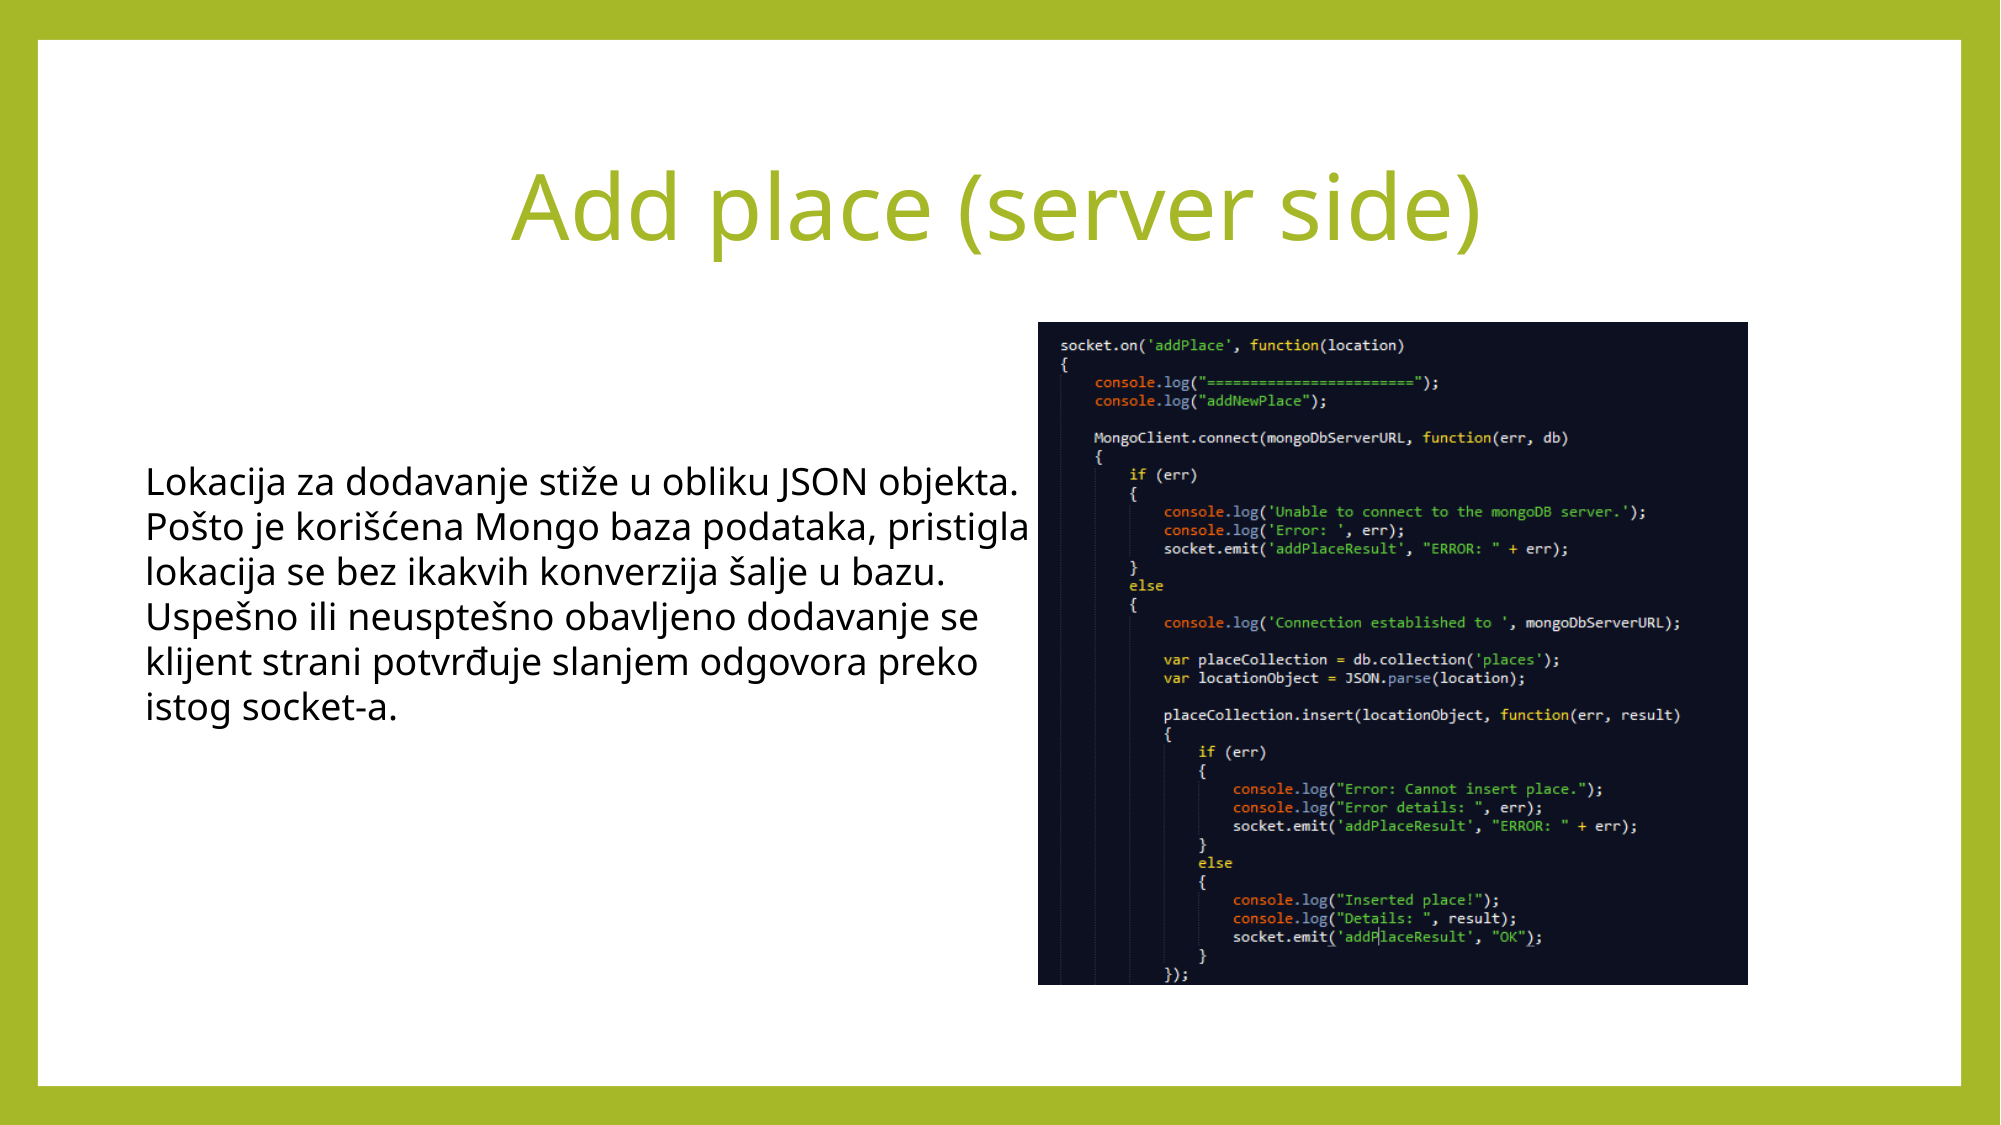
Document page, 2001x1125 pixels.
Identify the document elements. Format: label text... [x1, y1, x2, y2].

title Add place (server side) [187, 99, 1808, 323]
text_box Lokacija za dodavanje stiže u obliku JSON objekta. Pošto je korišćena Mongo baza podataka, pristigla lokacija se bez ikakvih konverzija šalje u bazu. Uspešno ili neusptešno obavljeno dodavanje se klijent strani potvrđuje slanjem odgovora preko istog socket-a. [130, 450, 1032, 736]
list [1037, 322, 1748, 986]
